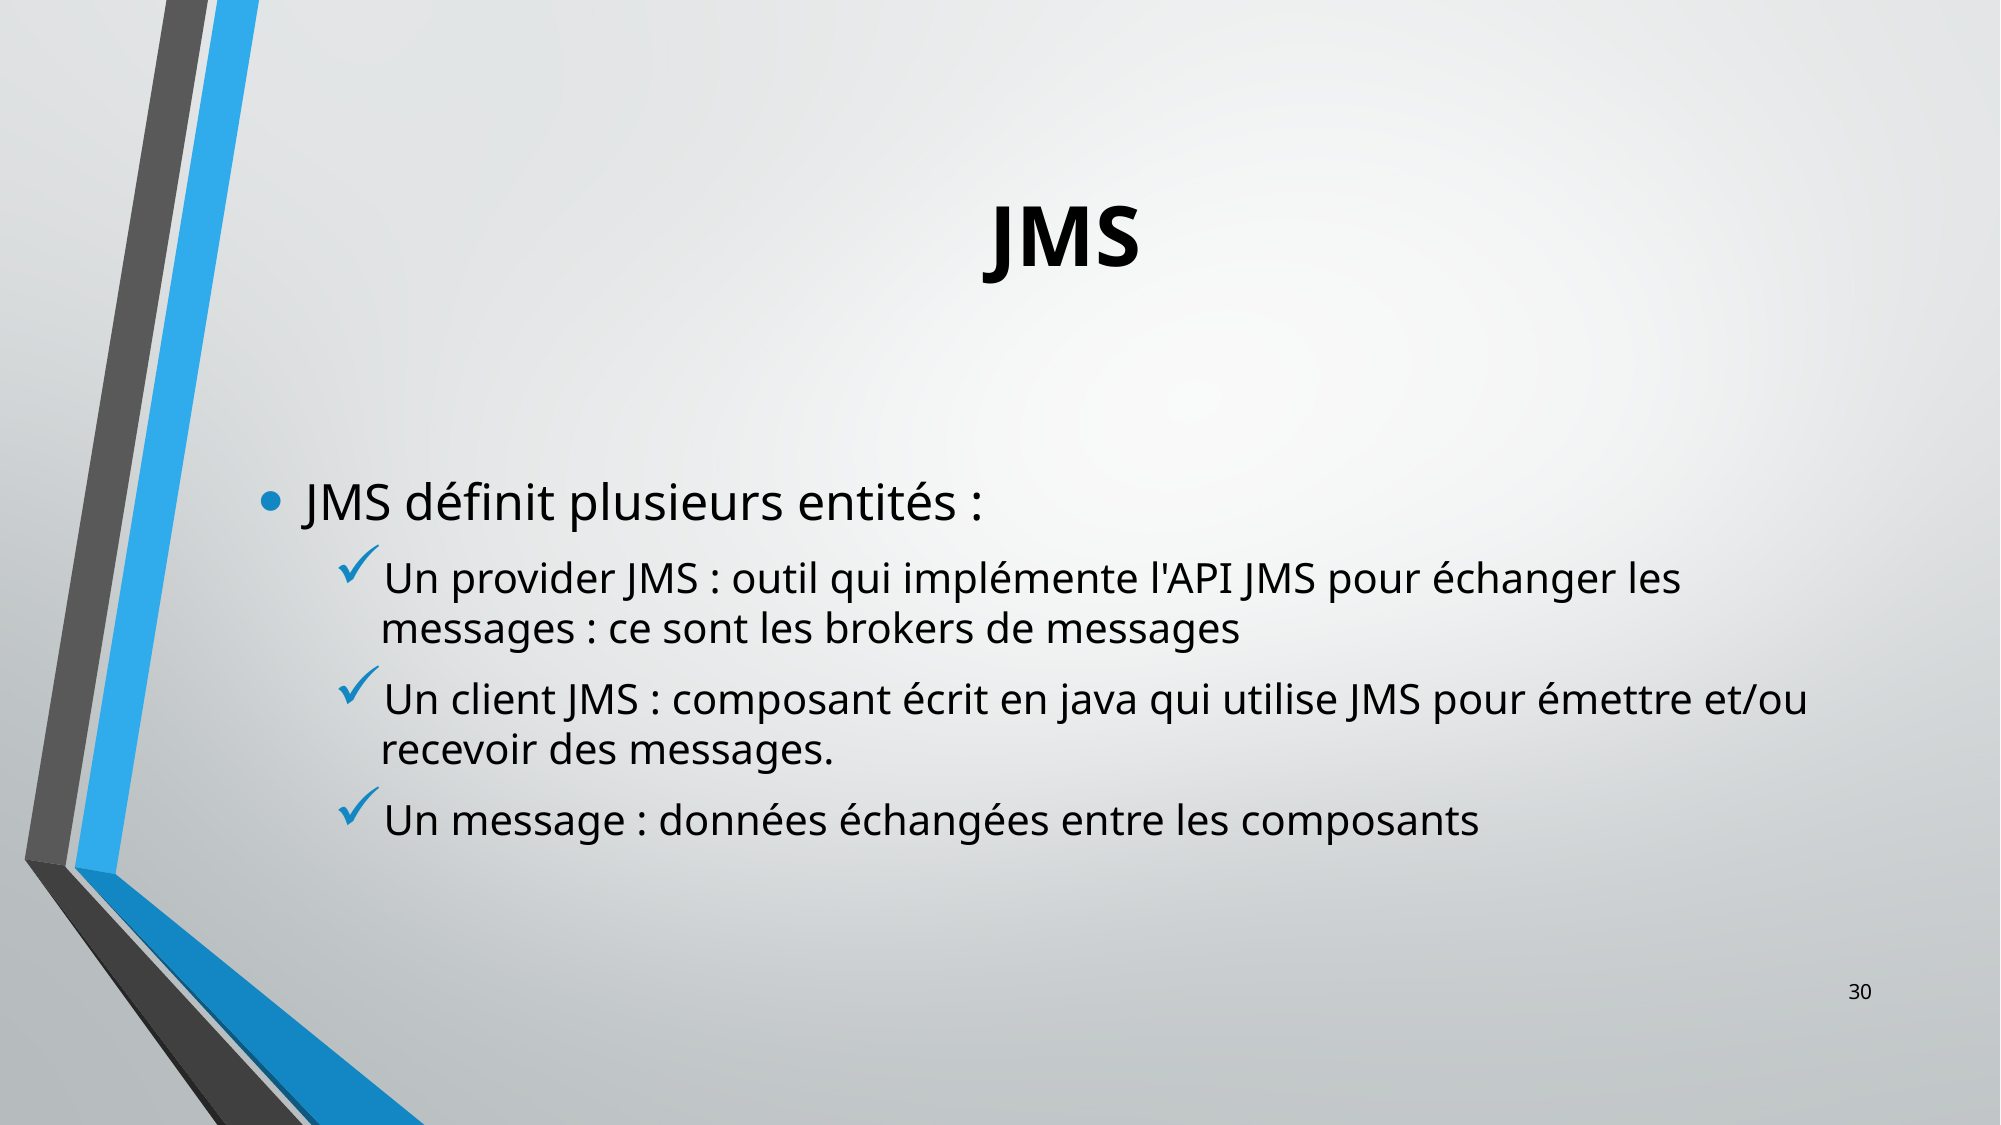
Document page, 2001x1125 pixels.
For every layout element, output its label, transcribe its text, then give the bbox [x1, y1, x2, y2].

title JMS [243, 127, 1887, 287]
list JMS définit plusieurs entités : Un provider JMS : outil qui implémente l'API JMS pour échanger les messages : ce sont les brokers de messages Un client JMS : composant écrit en java qui utilise JMS pour émettre et/ou recevoir des messages. Un message : données échangées entre les composants [243, 287, 1887, 1028]
slide_number 30 [1796, 962, 1887, 1023]
